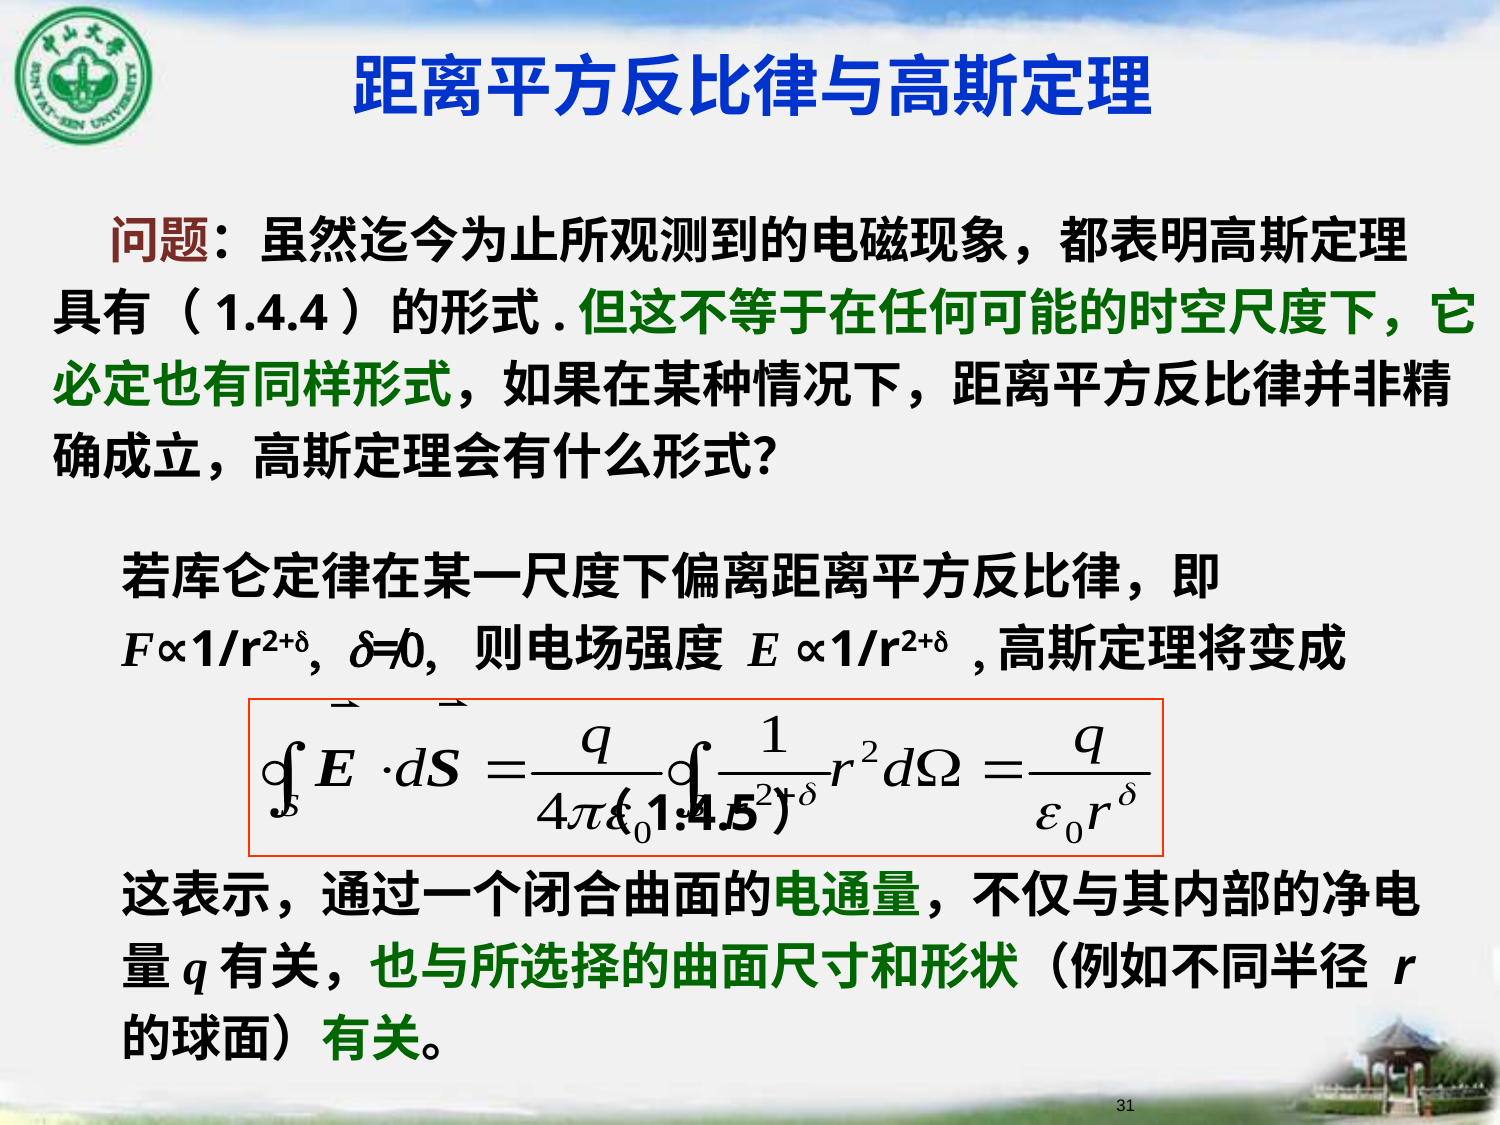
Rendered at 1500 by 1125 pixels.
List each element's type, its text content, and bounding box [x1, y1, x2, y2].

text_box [49, 524, 1451, 1125]
text_box 距离平方反比律与高斯定理 问题：虽然迄今为止所观测到的电磁现象，都表明高斯定理 具有（1.4.4）的形式.但这不等于在任何可能的时空尺度下，它 必定也有同样形式，如果在某种情况下，距离平方反比律并非精 确成立，高斯定理会有什么形式？ [37, 24, 1500, 488]
picture [0, 0, 1500, 1125]
